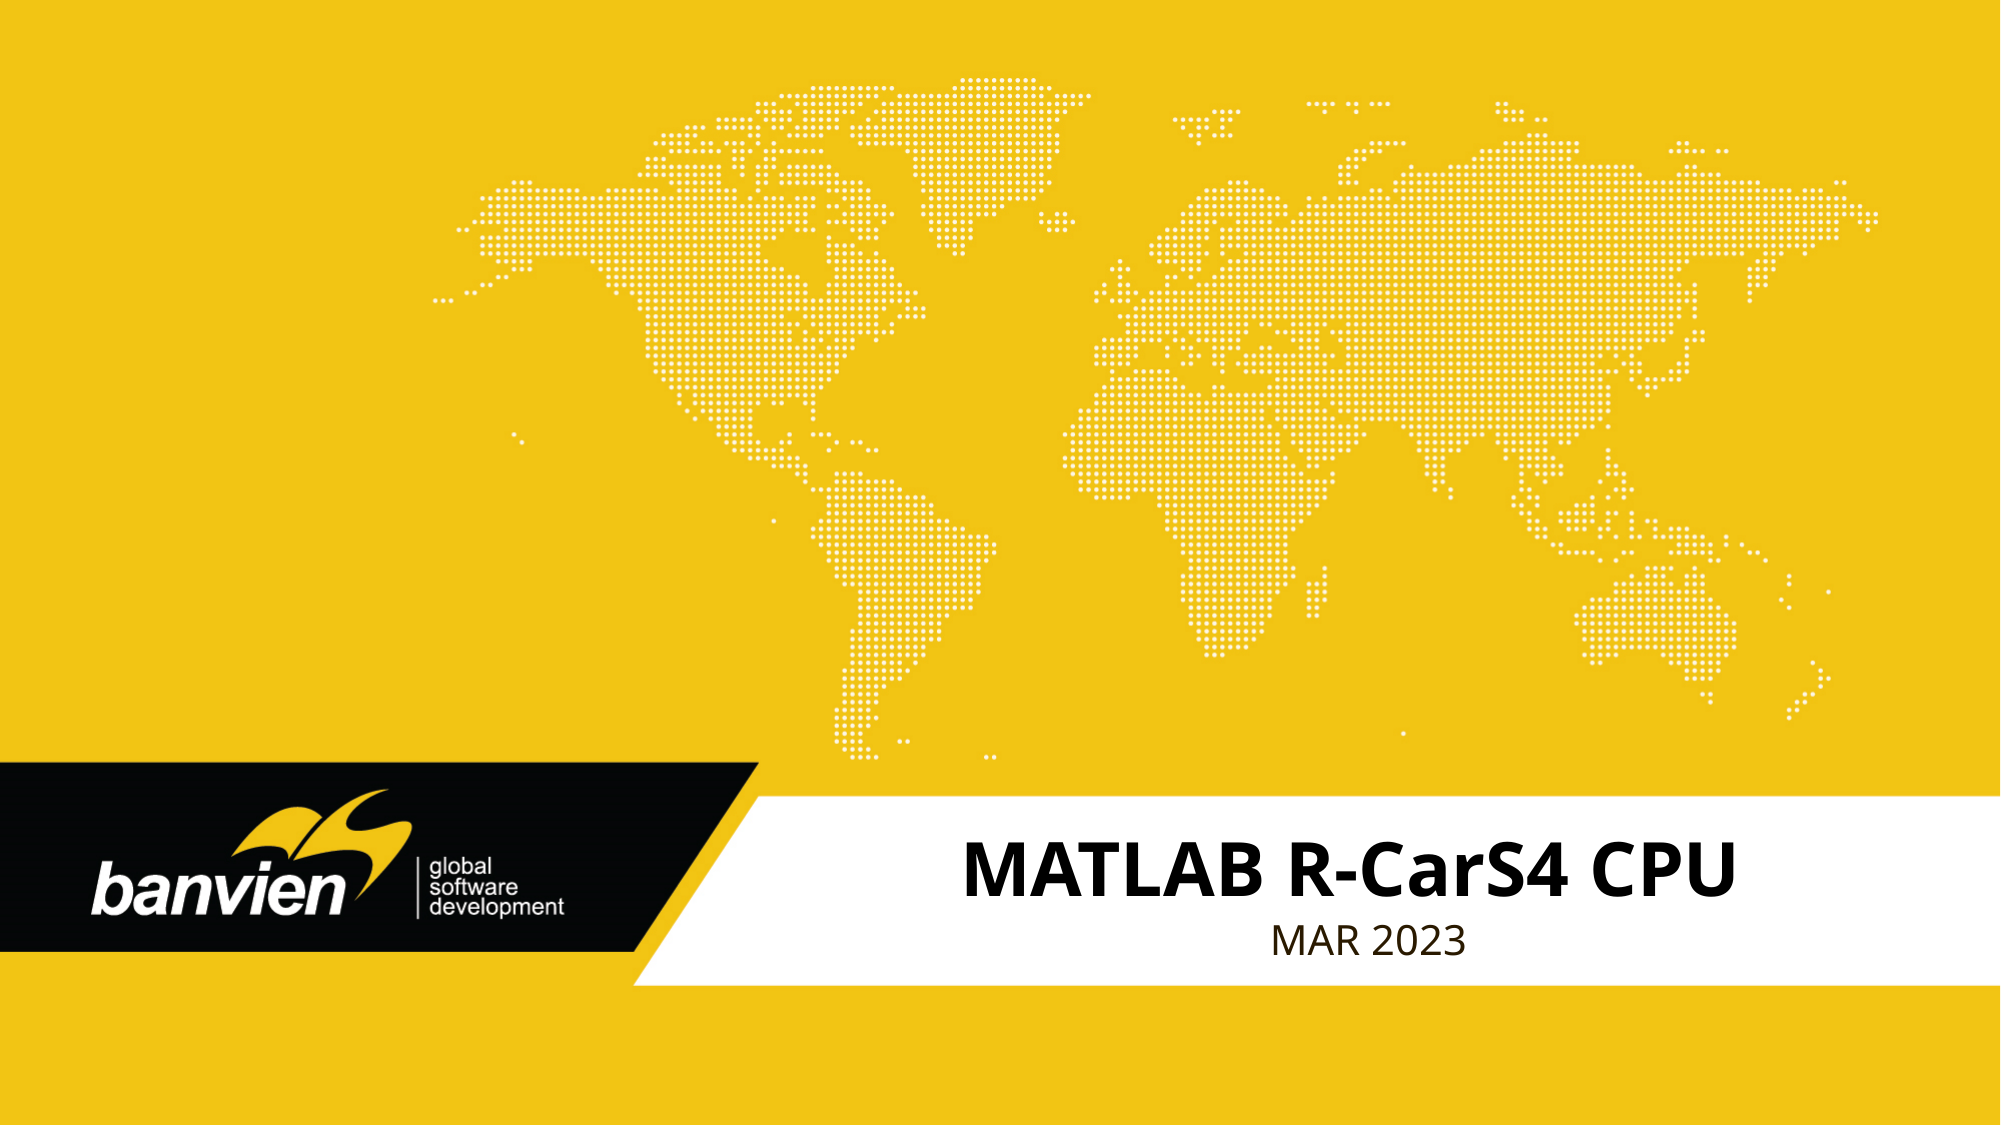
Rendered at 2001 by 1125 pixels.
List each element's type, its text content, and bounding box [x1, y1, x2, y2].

title MATLAB R-CarS4 CPU [746, 813, 1955, 915]
subtitle Mar 2023 [746, 915, 1991, 975]
picture [0, 0, 2001, 1125]
